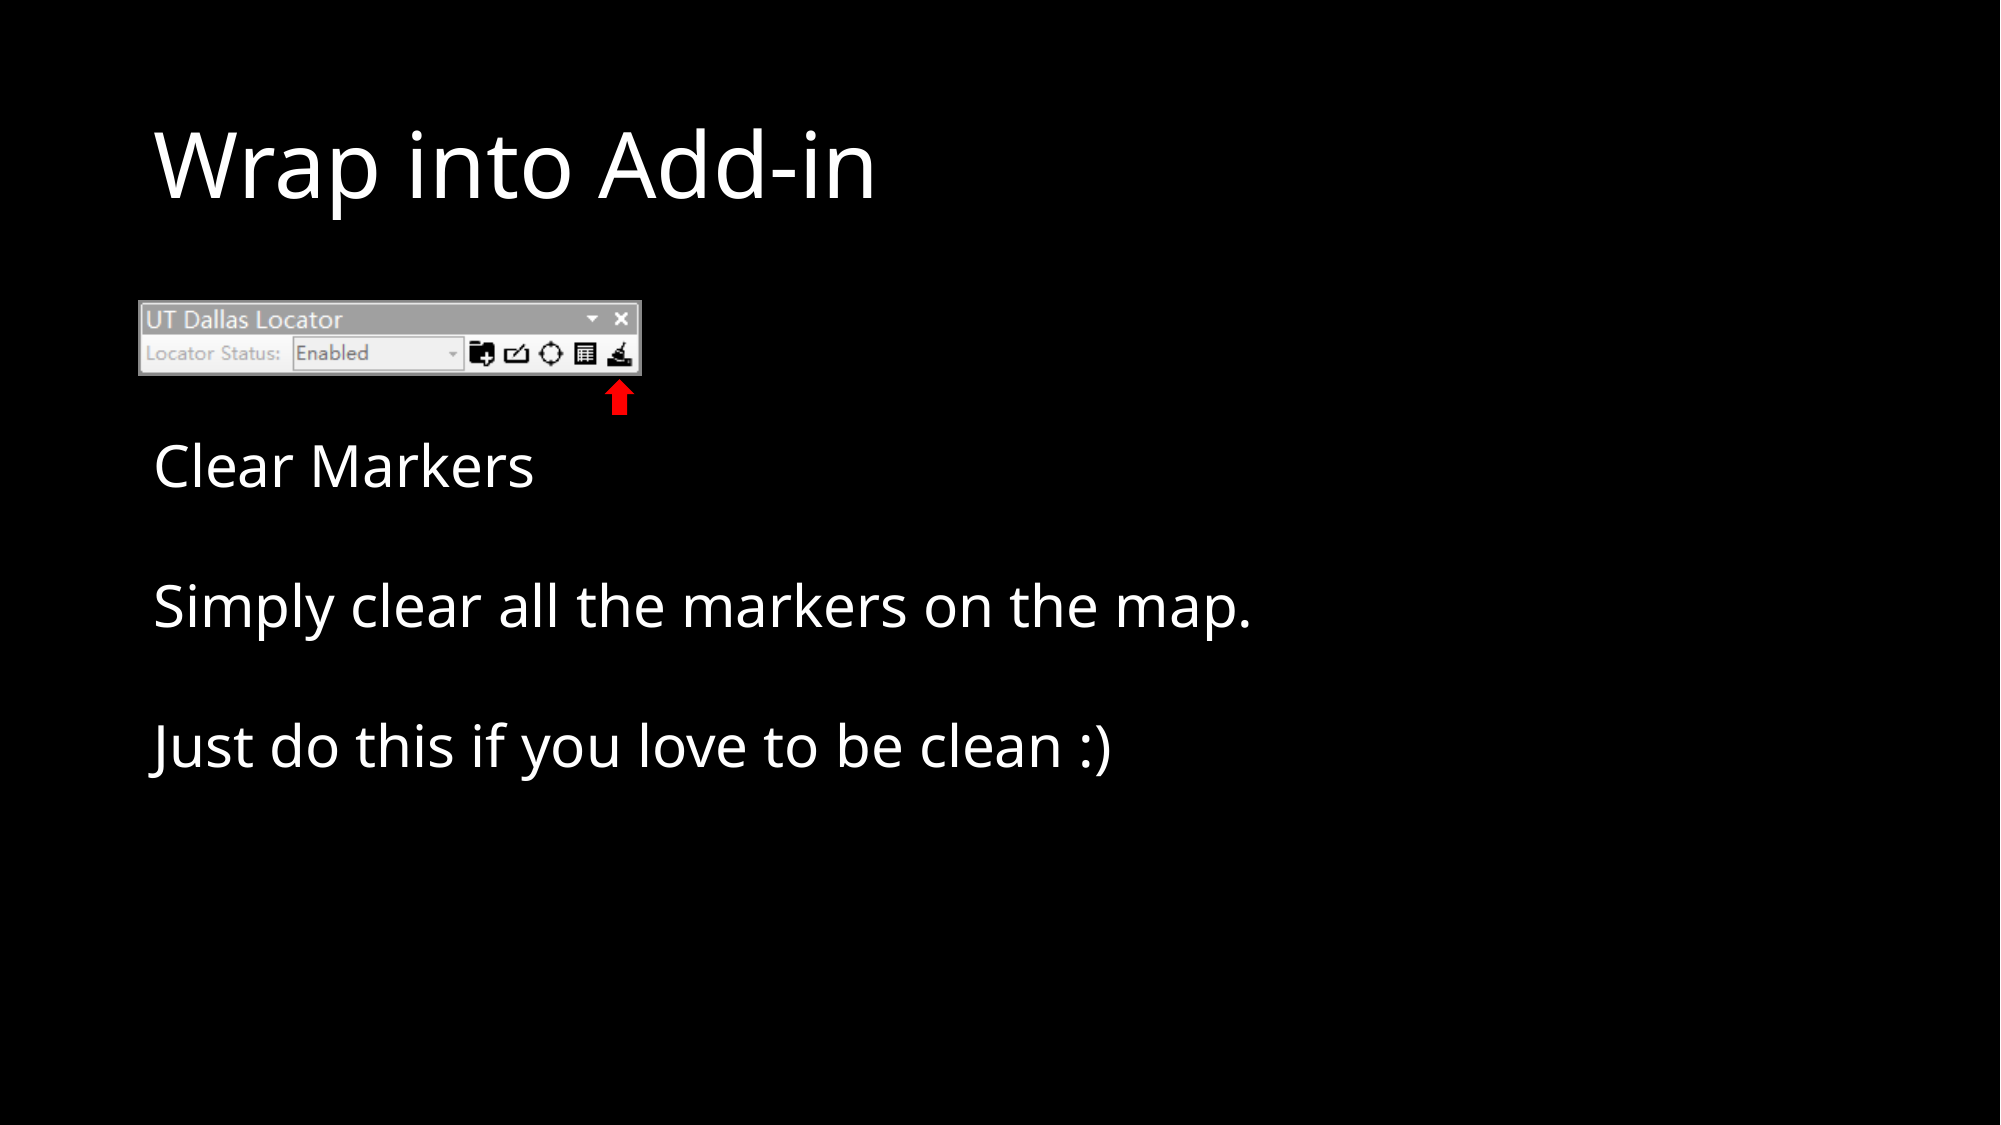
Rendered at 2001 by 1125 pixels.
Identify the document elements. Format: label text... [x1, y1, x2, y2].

text_box [603, 384, 636, 417]
text_box Clear Markers Simply clear all the markers on the map. Just do this if you love to be clean :) [138, 421, 1864, 787]
title Wrap into Add-in [138, 60, 1864, 278]
picture [138, 300, 643, 376]
